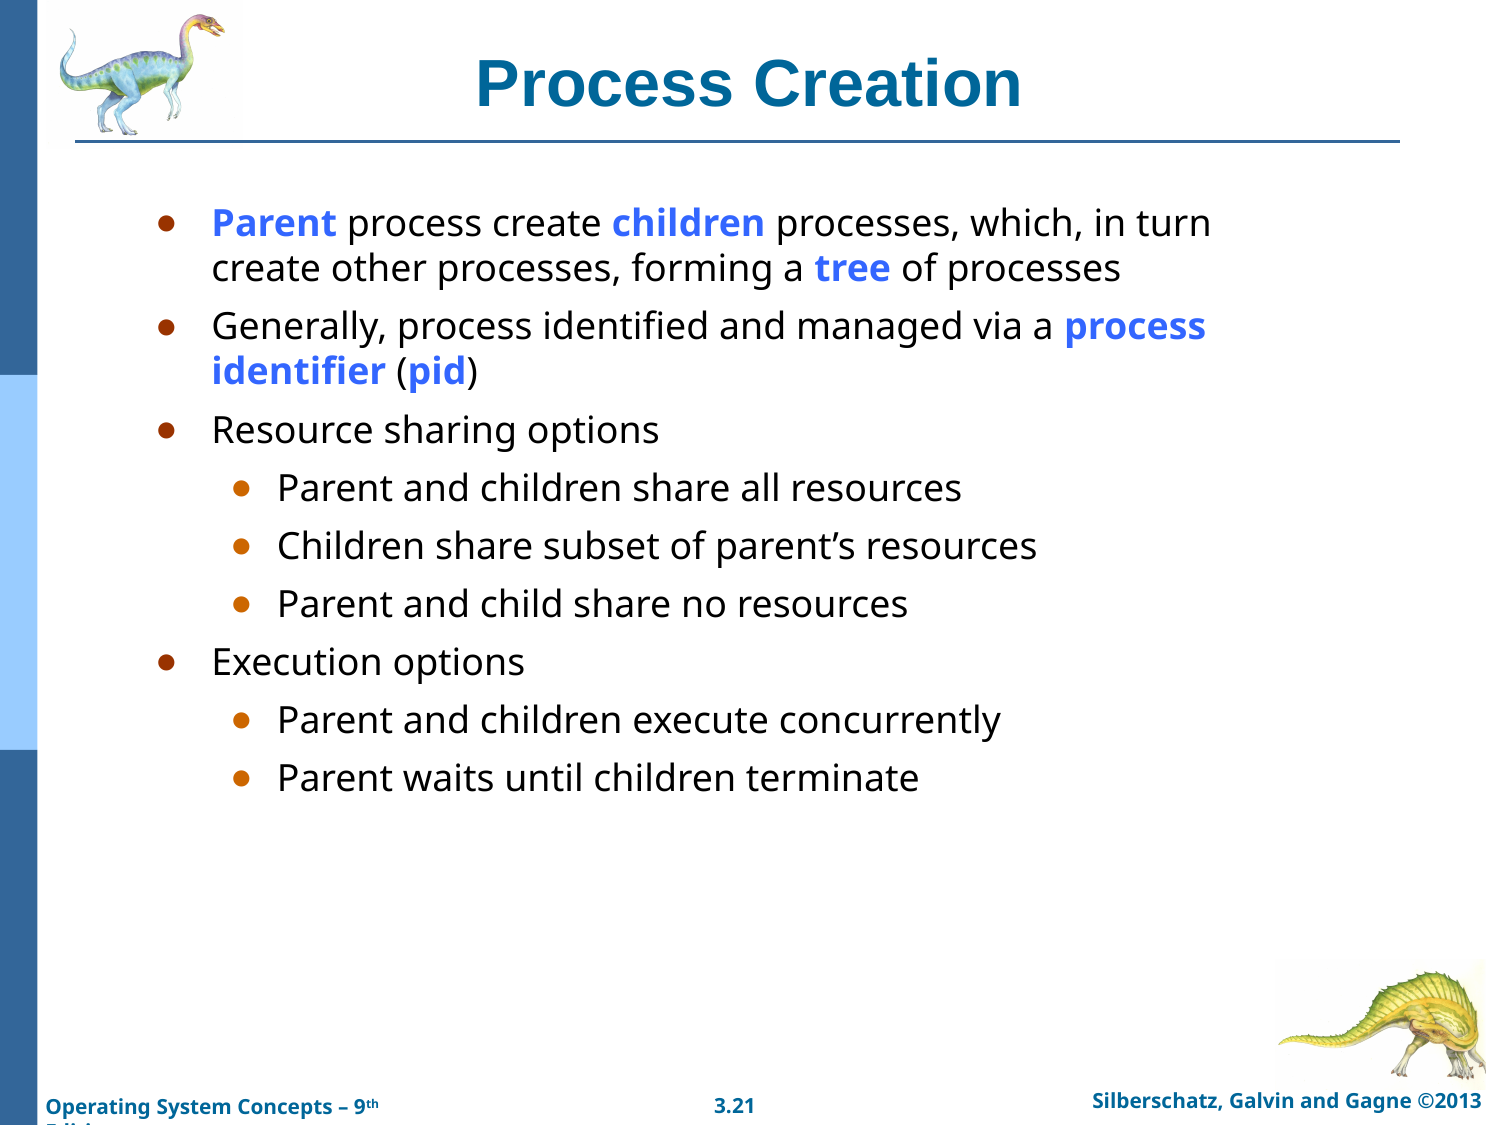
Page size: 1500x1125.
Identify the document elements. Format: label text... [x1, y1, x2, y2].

title Process Creation [75, 32, 1425, 128]
picture [46, 0, 243, 149]
list Parent process create children processes, which, in turn create other processes, forming a tree of processes Generally, process identified and managed via a process identifier (pid) Resource sharing options Parent and children share all resources Children share subset of parent’s resources Parent and child share no resources Execution options Parent and children execute concurrently Parent waits until children terminate [140, 191, 1275, 1025]
picture [1275, 959, 1486, 1090]
